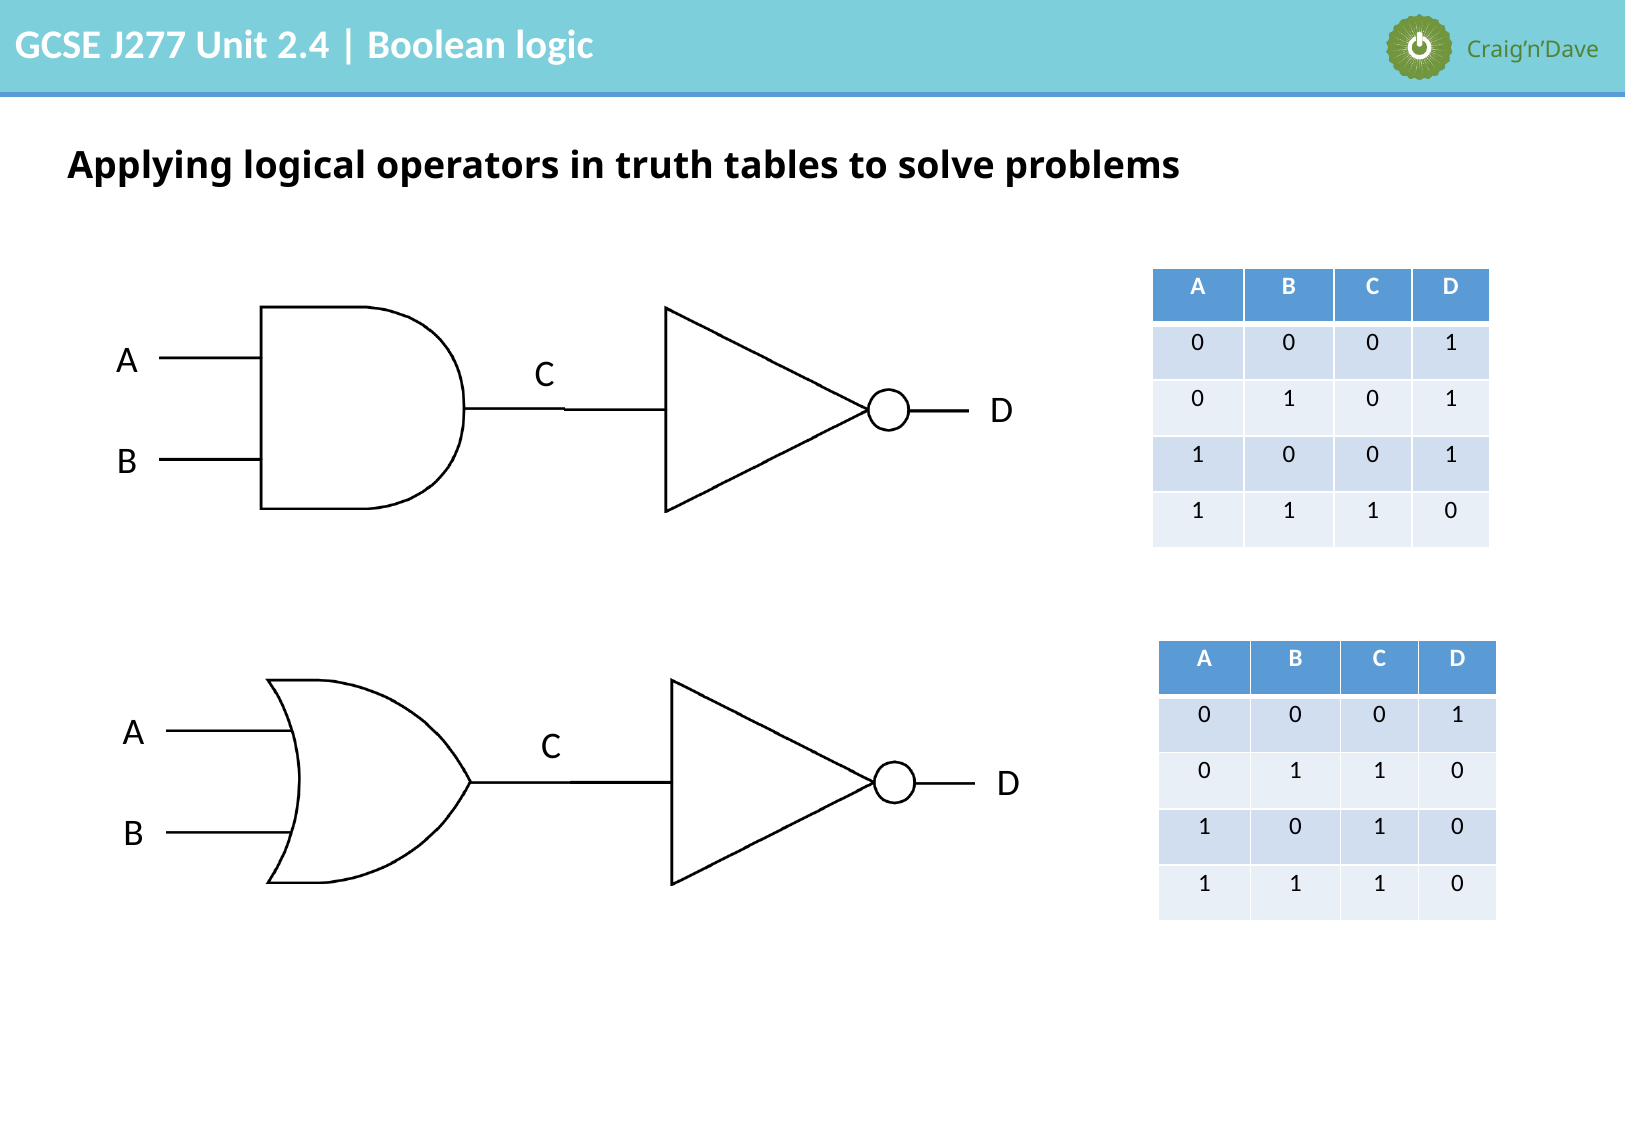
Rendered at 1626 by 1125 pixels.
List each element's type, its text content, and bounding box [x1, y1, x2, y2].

table_cell 1 [1335, 493, 1411, 547]
text_box A [107, 699, 160, 760]
table_cell 0 [1335, 381, 1411, 435]
table_cell 1 [1245, 493, 1333, 547]
table_cell 0 [1159, 753, 1250, 808]
table_cell 0 [1419, 866, 1496, 920]
table_cell 1 [1159, 810, 1250, 864]
table_cell 0 [1341, 699, 1418, 752]
table_cell 0 [1251, 810, 1340, 864]
table_cell 0 [1335, 327, 1411, 379]
picture [1384, 12, 1454, 82]
text_box A [101, 327, 153, 388]
table_cell 0 [1245, 327, 1333, 379]
table_header A [1153, 269, 1243, 321]
table_cell 1 [1413, 437, 1489, 491]
picture [159, 282, 969, 513]
table_header B [1251, 641, 1340, 694]
table_cell 1 [1419, 699, 1496, 752]
table_header A [1159, 641, 1250, 694]
table_cell 1 [1245, 381, 1333, 435]
table_cell 1 [1341, 753, 1418, 808]
table_cell 0 [1413, 493, 1489, 547]
title Applying logical operators in truth tables to solve problems [52, 124, 1568, 209]
text_box B [108, 800, 159, 861]
table_cell 0 [1251, 699, 1340, 752]
table_cell 0 [1153, 327, 1243, 379]
table_header C [1335, 269, 1411, 321]
table_cell 1 [1153, 493, 1243, 547]
text_box B [102, 428, 153, 488]
table_cell 0 [1245, 437, 1333, 491]
text_box D [975, 377, 1029, 438]
table_header C [1341, 641, 1418, 694]
table_header B [1245, 269, 1333, 321]
text_box D [982, 750, 1035, 811]
table_cell 1 [1159, 866, 1250, 920]
table_header D [1413, 269, 1489, 321]
picture [166, 656, 975, 886]
table_cell 0 [1419, 810, 1496, 864]
table_cell 0 [1419, 753, 1496, 808]
table_cell 1 [1251, 866, 1340, 920]
table_cell 0 [1153, 381, 1243, 435]
table_cell 0 [1335, 437, 1411, 491]
table_cell 1 [1413, 381, 1489, 435]
table_cell 1 [1153, 437, 1243, 491]
table_header D [1419, 641, 1496, 694]
table_cell 1 [1341, 810, 1418, 864]
table_cell 1 [1341, 866, 1418, 920]
table_cell 0 [1159, 699, 1250, 752]
table_cell 1 [1413, 327, 1489, 379]
table_cell 1 [1251, 753, 1340, 808]
